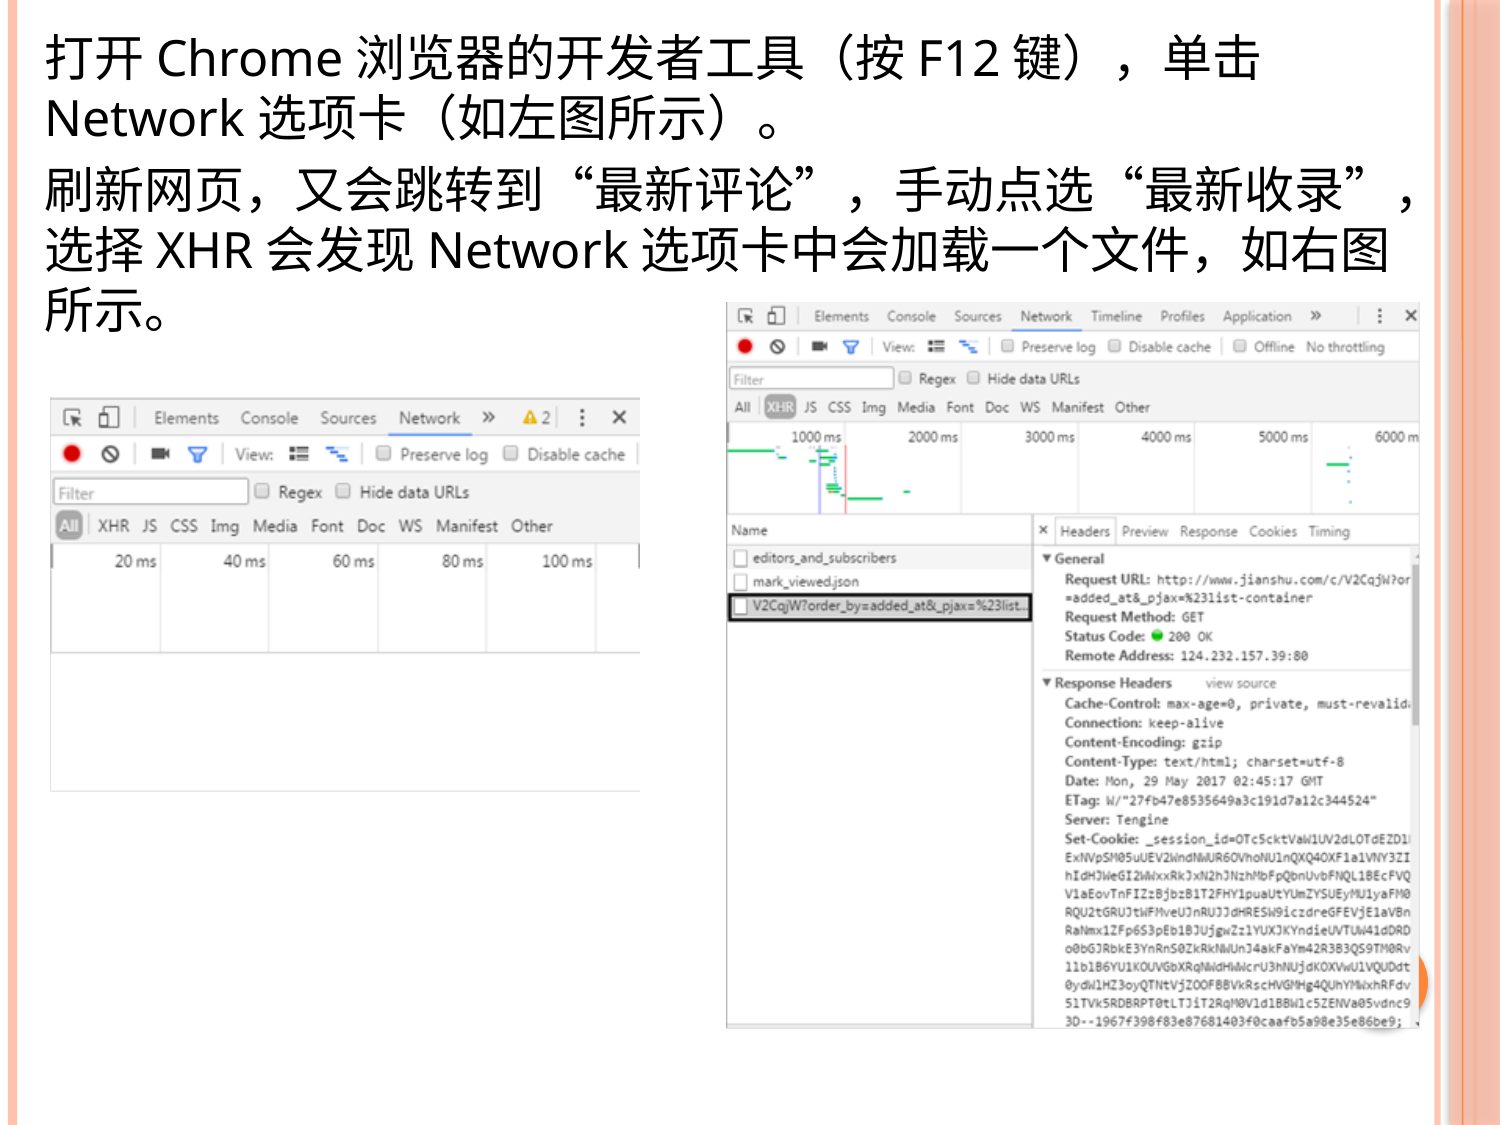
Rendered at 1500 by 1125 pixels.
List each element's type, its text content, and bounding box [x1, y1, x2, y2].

picture [725, 302, 1421, 1030]
picture [48, 396, 641, 793]
list 打开Chrome浏览器的开发者工具（按F12键），单击Network选项卡（如左图所示）。 刷新网页，又会跳转到“最新评论”，手动点选“最新收录”，选择XHR会发现Network选项卡中会加载一个文件，如右图所示。 [29, 19, 1424, 1062]
